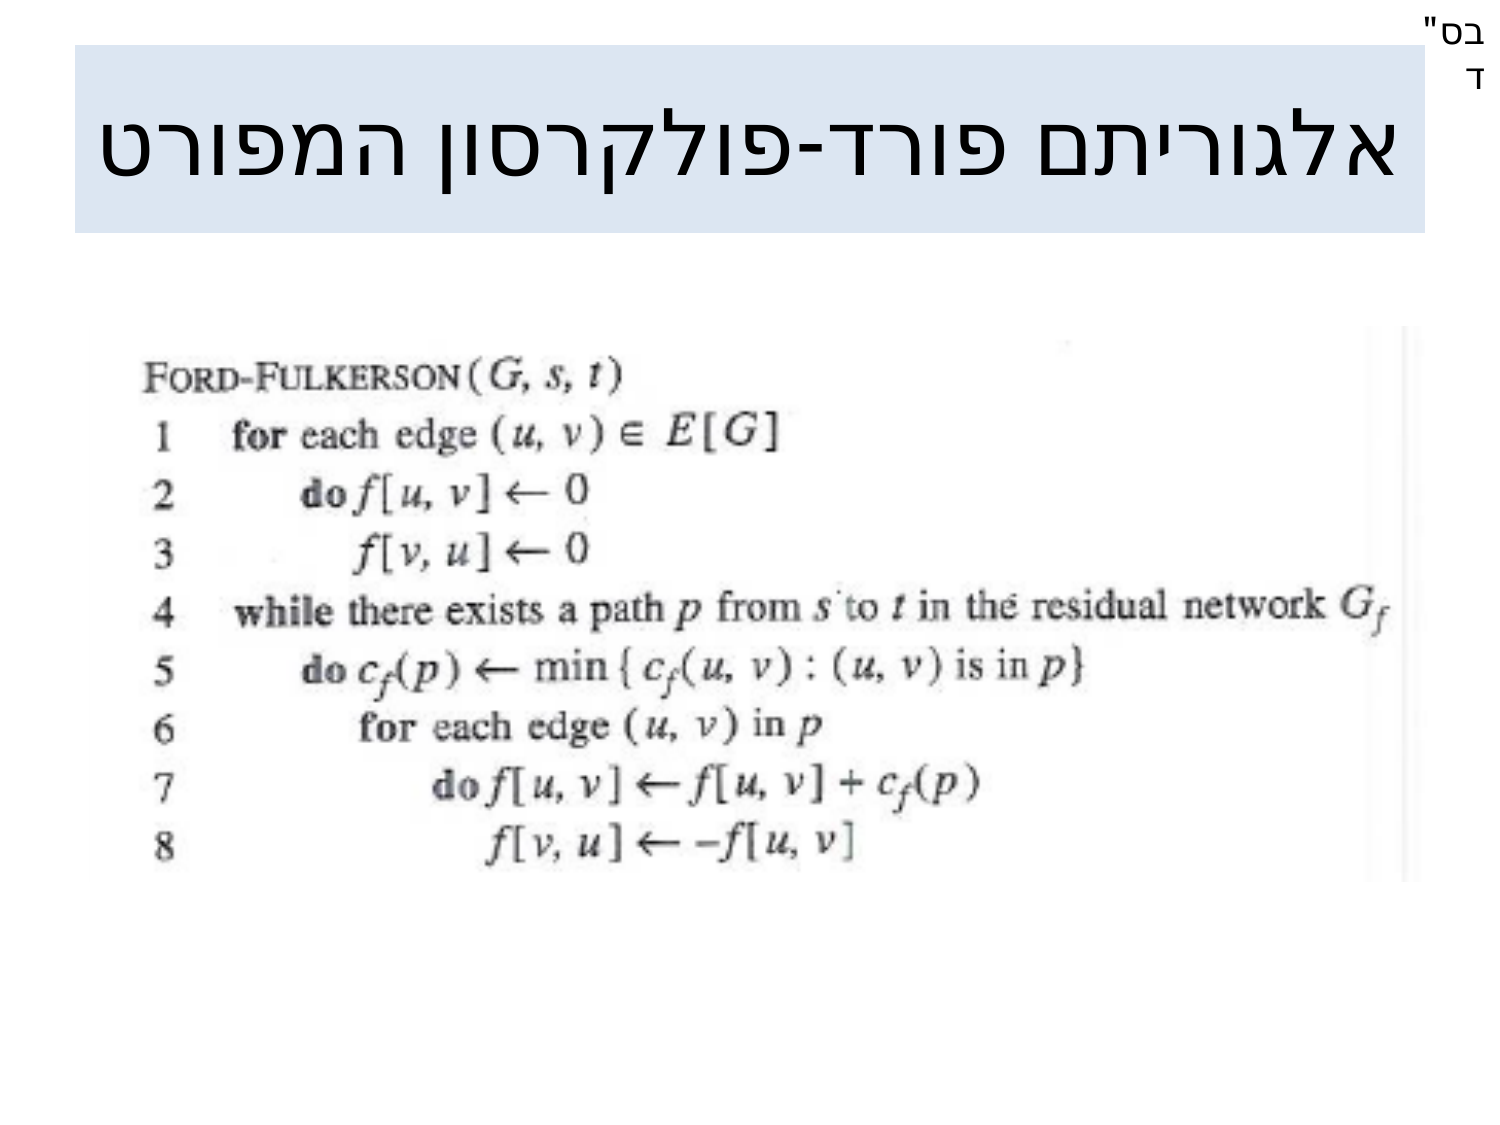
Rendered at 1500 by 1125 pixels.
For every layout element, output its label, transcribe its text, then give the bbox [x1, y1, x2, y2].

picture [88, 326, 1500, 882]
title אלגוריתם פורד-פולקרסון המפורט [75, 45, 1425, 233]
